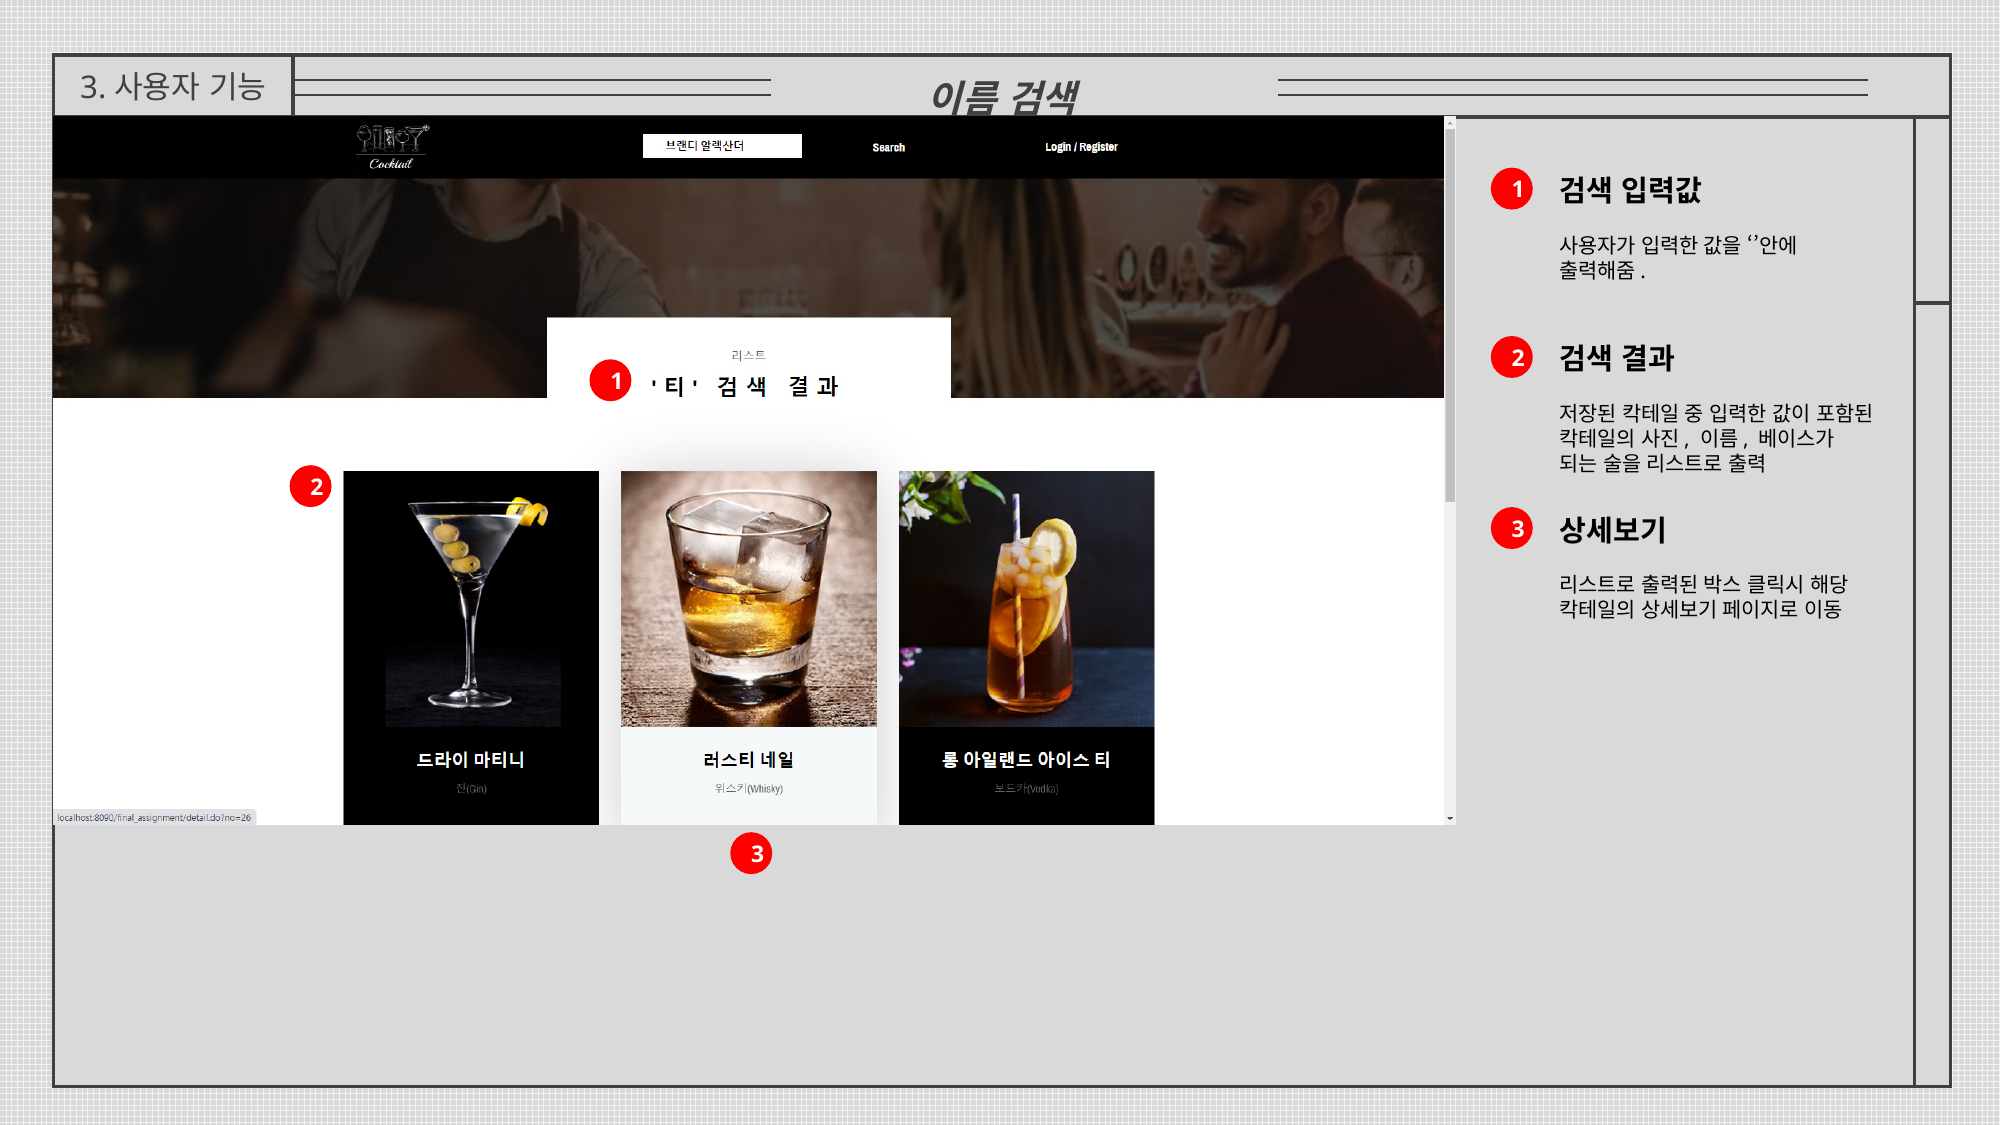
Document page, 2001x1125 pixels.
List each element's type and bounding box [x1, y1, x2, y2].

picture [53, 117, 1456, 825]
text_box [53, 55, 1951, 1087]
